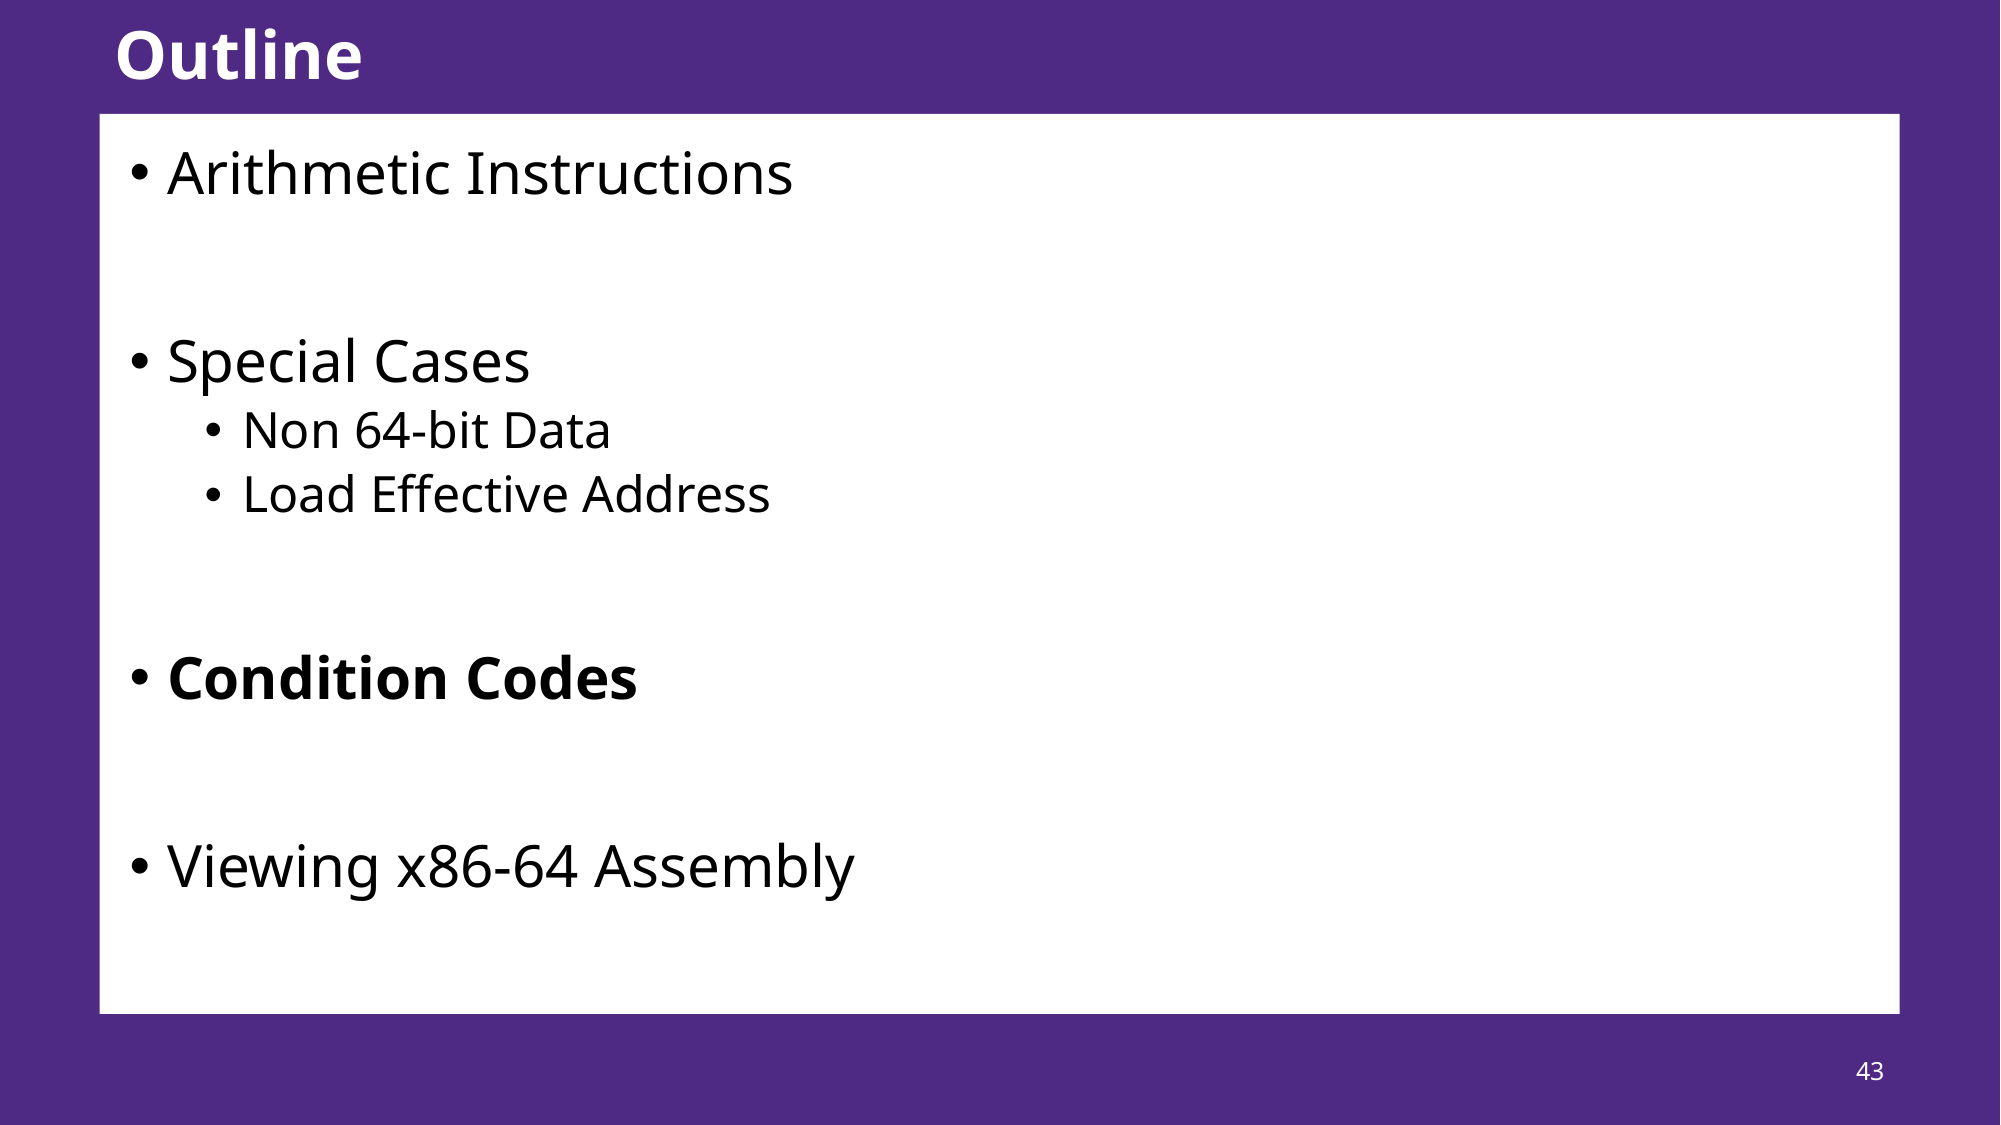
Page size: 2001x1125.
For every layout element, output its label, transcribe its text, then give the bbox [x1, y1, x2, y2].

list Arithmetic Instructions Special Cases Non 64-bit Data Load Effective Address Condition Codes Viewing x86-64 Assembly [99, 114, 1900, 1014]
slide_number 43 [1749, 1042, 1900, 1103]
title Outline [99, 1, 1900, 114]
